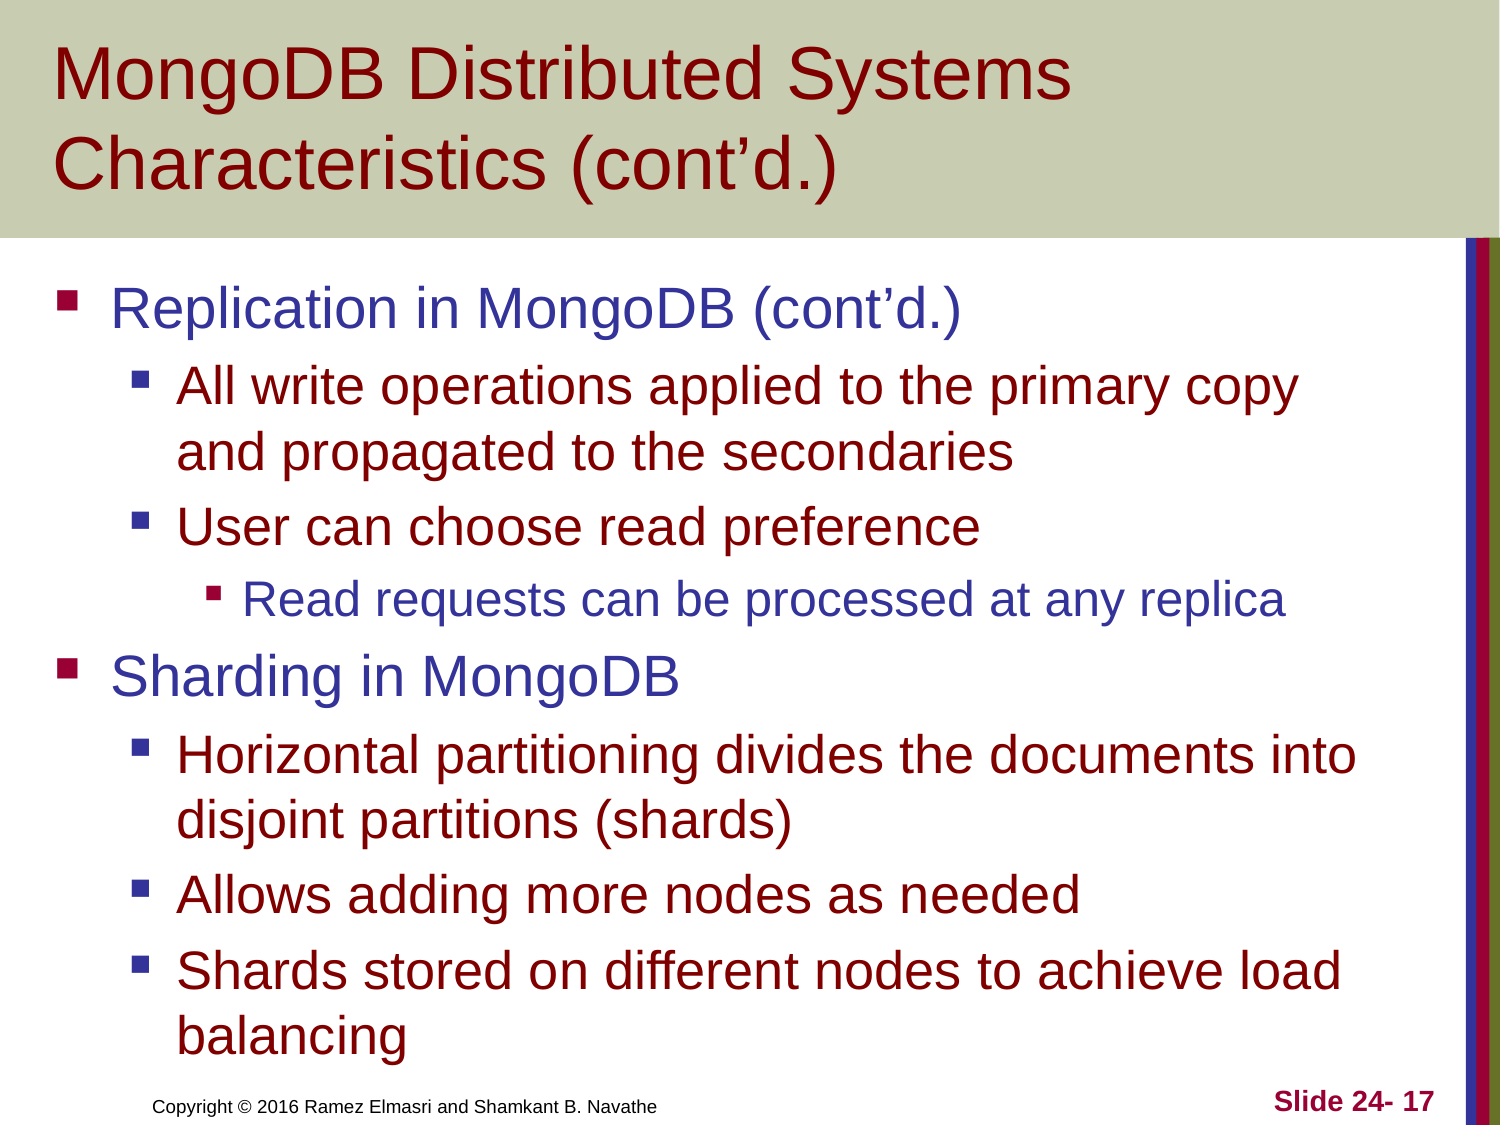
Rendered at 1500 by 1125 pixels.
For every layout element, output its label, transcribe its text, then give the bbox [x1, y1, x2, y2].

title MongoDB Distributed Systems Characteristics (cont’d.) [37, 49, 1317, 213]
list Replication in MongoDB (cont’d.) All write operations applied to the primary copy and propagated to the secondaries User can choose read preference Read requests can be processed at any replica Sharding in MongoDB Horizontal partitioning divides the documents into disjoint partitions (shards) Allows adding more nodes as needed Shards stored on different nodes to achieve load balancing [39, 262, 1400, 1013]
slide_number Slide 24- 17 [1137, 1049, 1451, 1125]
